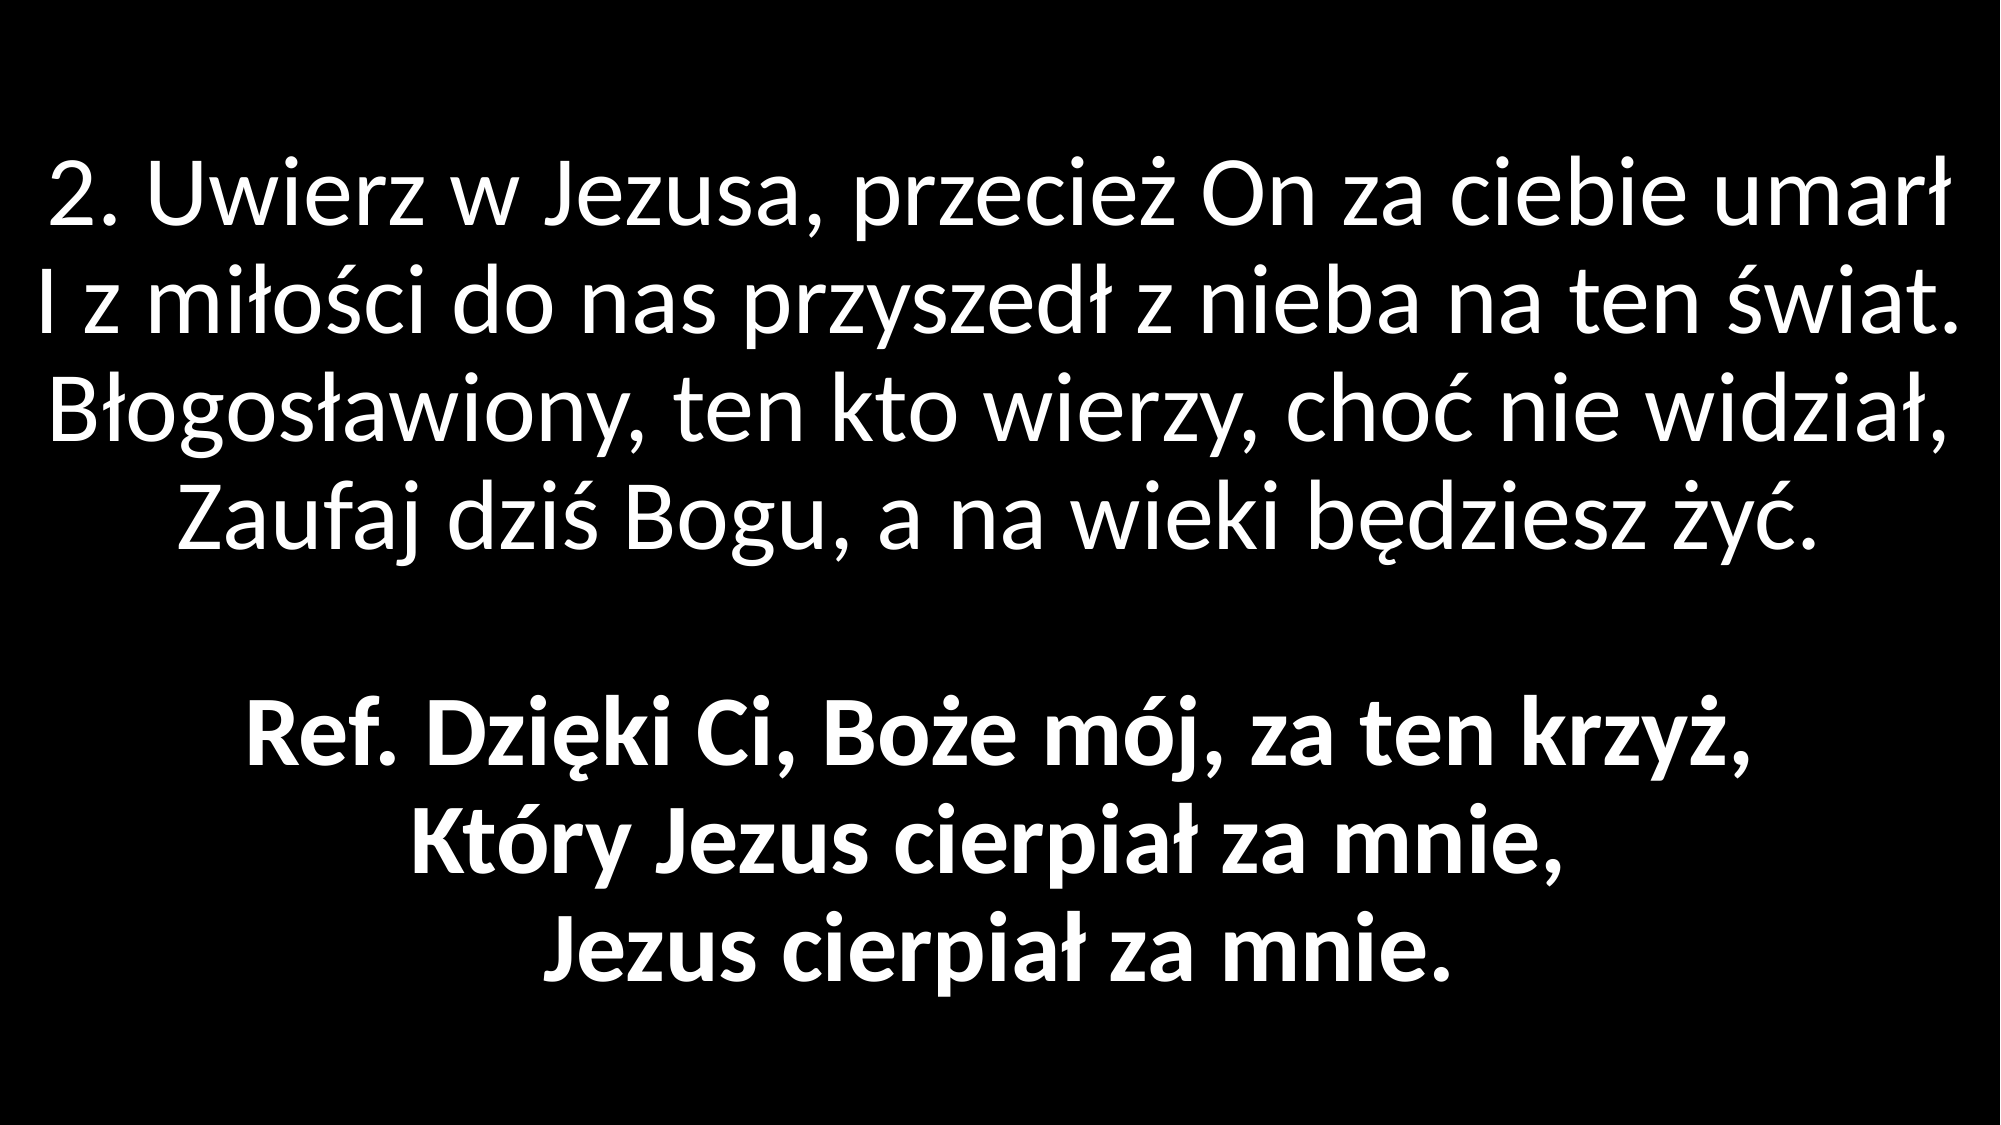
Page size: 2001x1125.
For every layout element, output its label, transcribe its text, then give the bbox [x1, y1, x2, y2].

title 2. Uwierz w Jezusa, przecież On za ciebie umarł I z miłości do nas przyszedł z nieba na ten świat. Błogosławiony, ten kto wierzy, choć nie widział, Zaufaj dziś Bogu, a na wieki będziesz żyć. Ref. Dzięki Ci, Boże mój, za ten krzyż, Który Jezus cierpiał za mnie, Jezus cierpiał za mnie. [0, 8, 2000, 1125]
